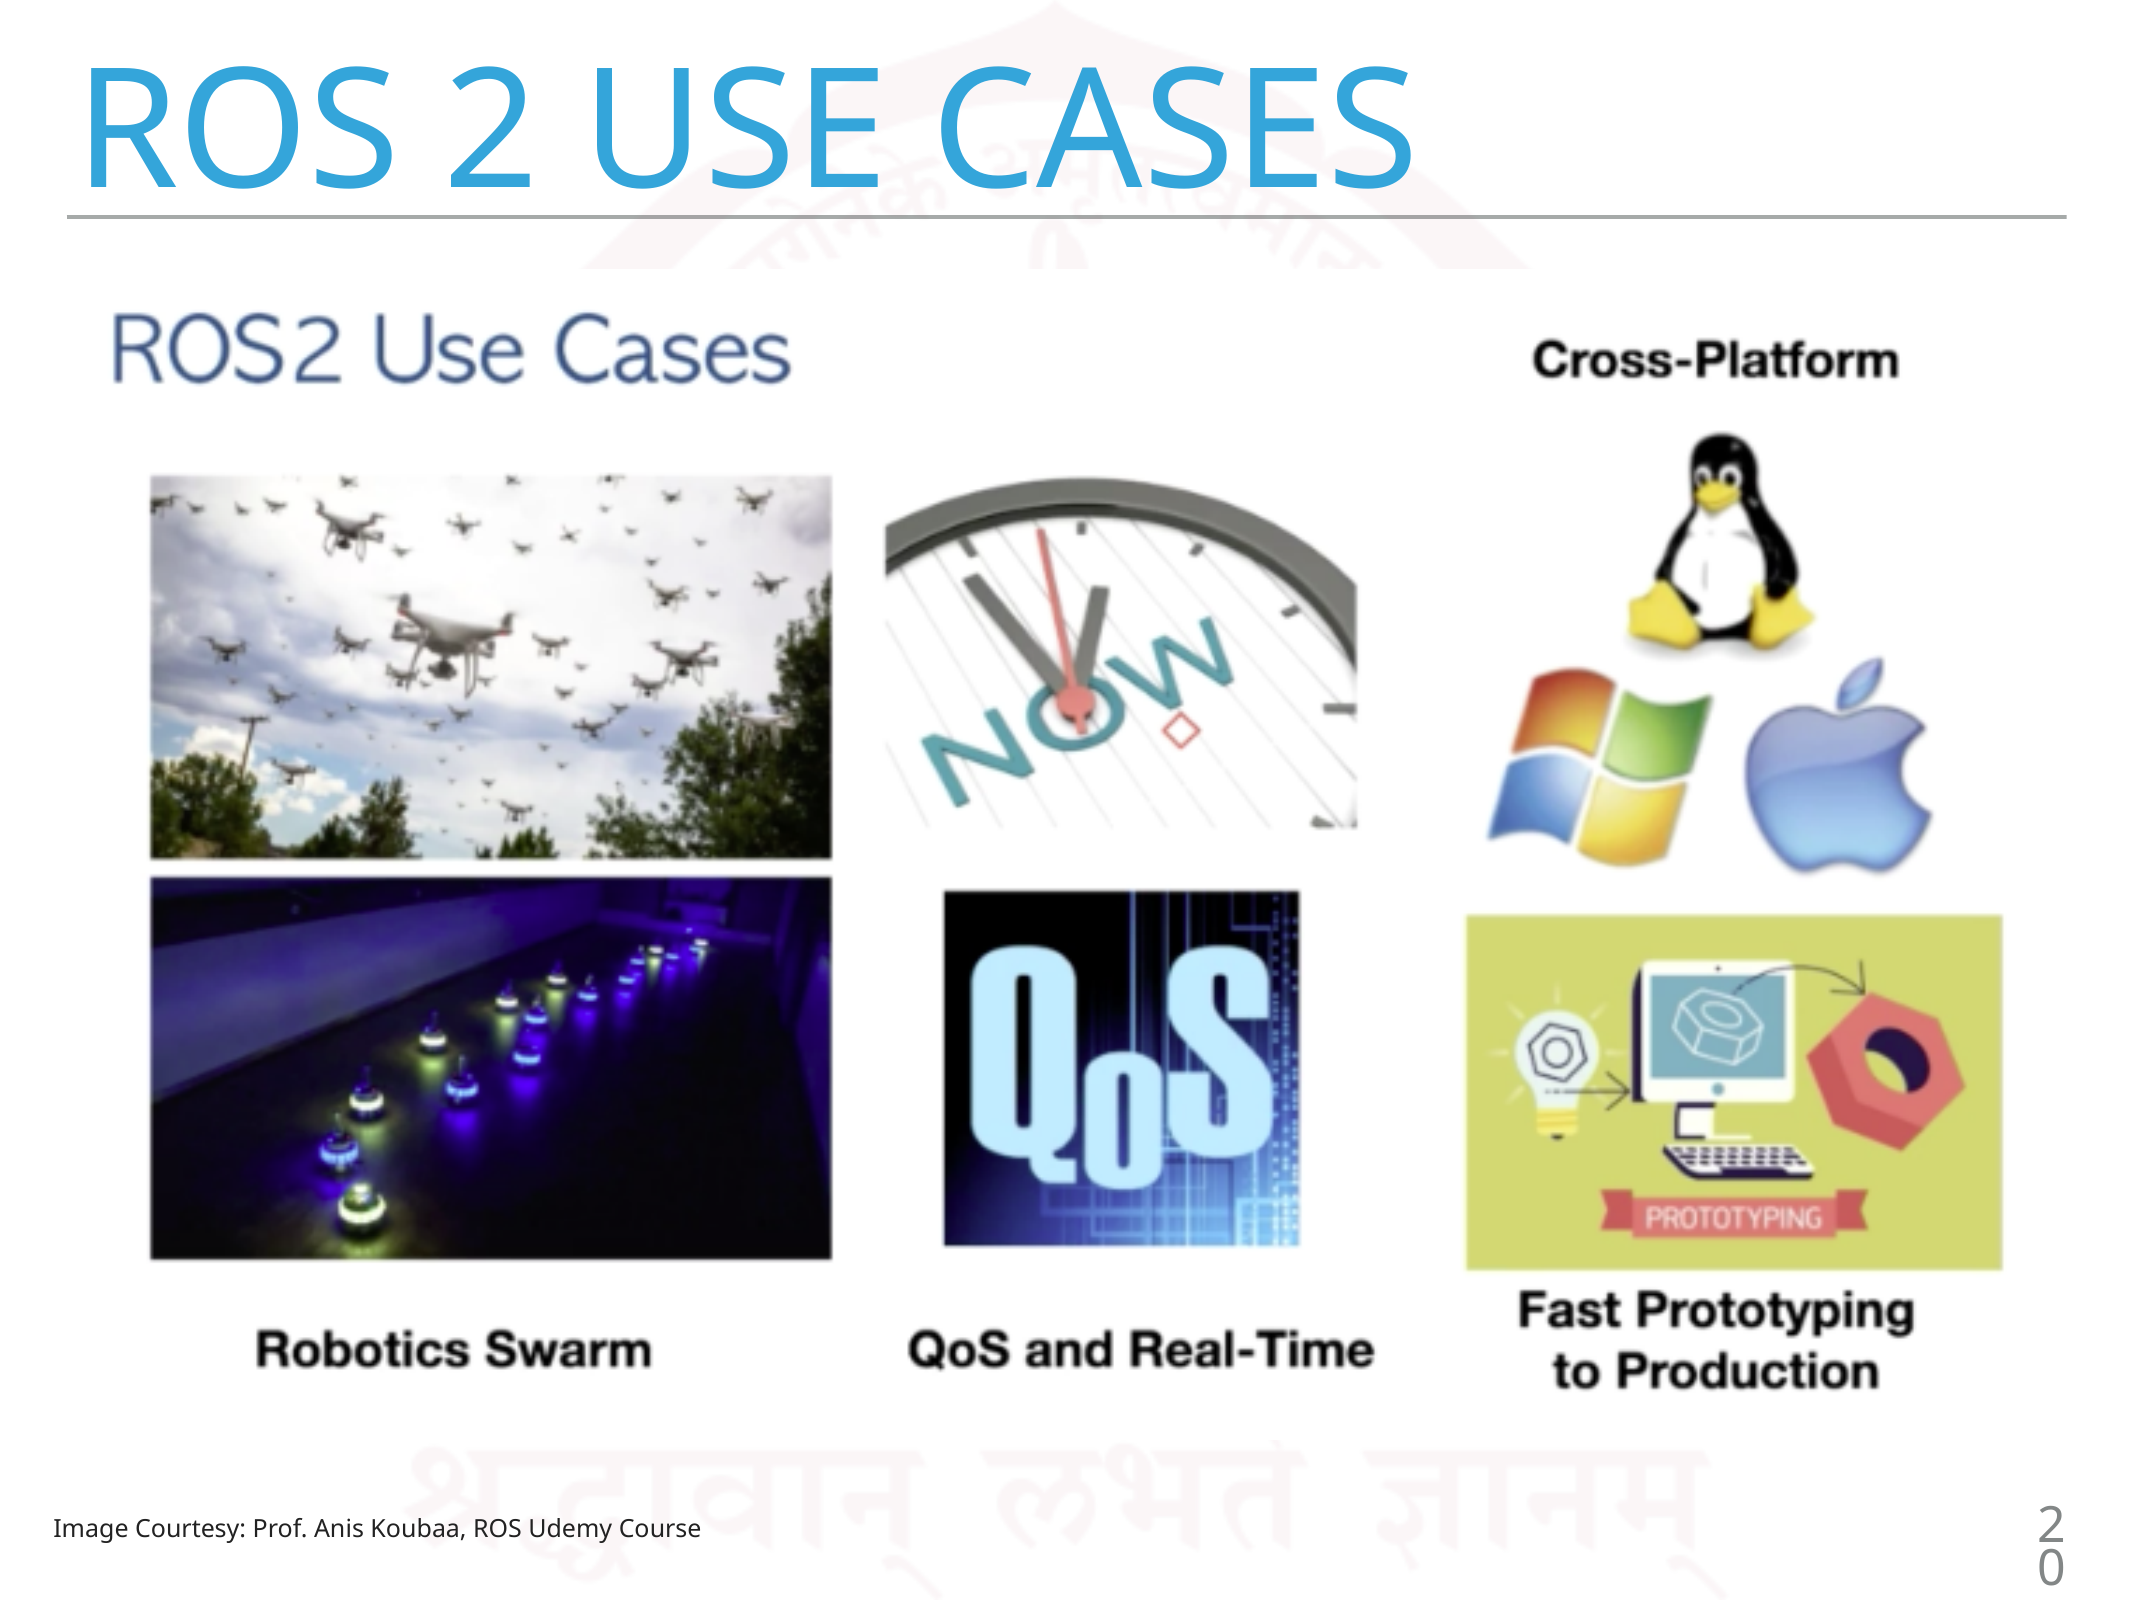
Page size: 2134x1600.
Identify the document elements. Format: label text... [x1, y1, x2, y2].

title ROS 2 Use Cases [66, 50, 2068, 244]
picture [81, 269, 2134, 1440]
slide_number 20 [2028, 1489, 2097, 1566]
text_box Image Courtesy: Prof. Anis Koubaa, ROS Udemy Course [45, 1504, 711, 1551]
